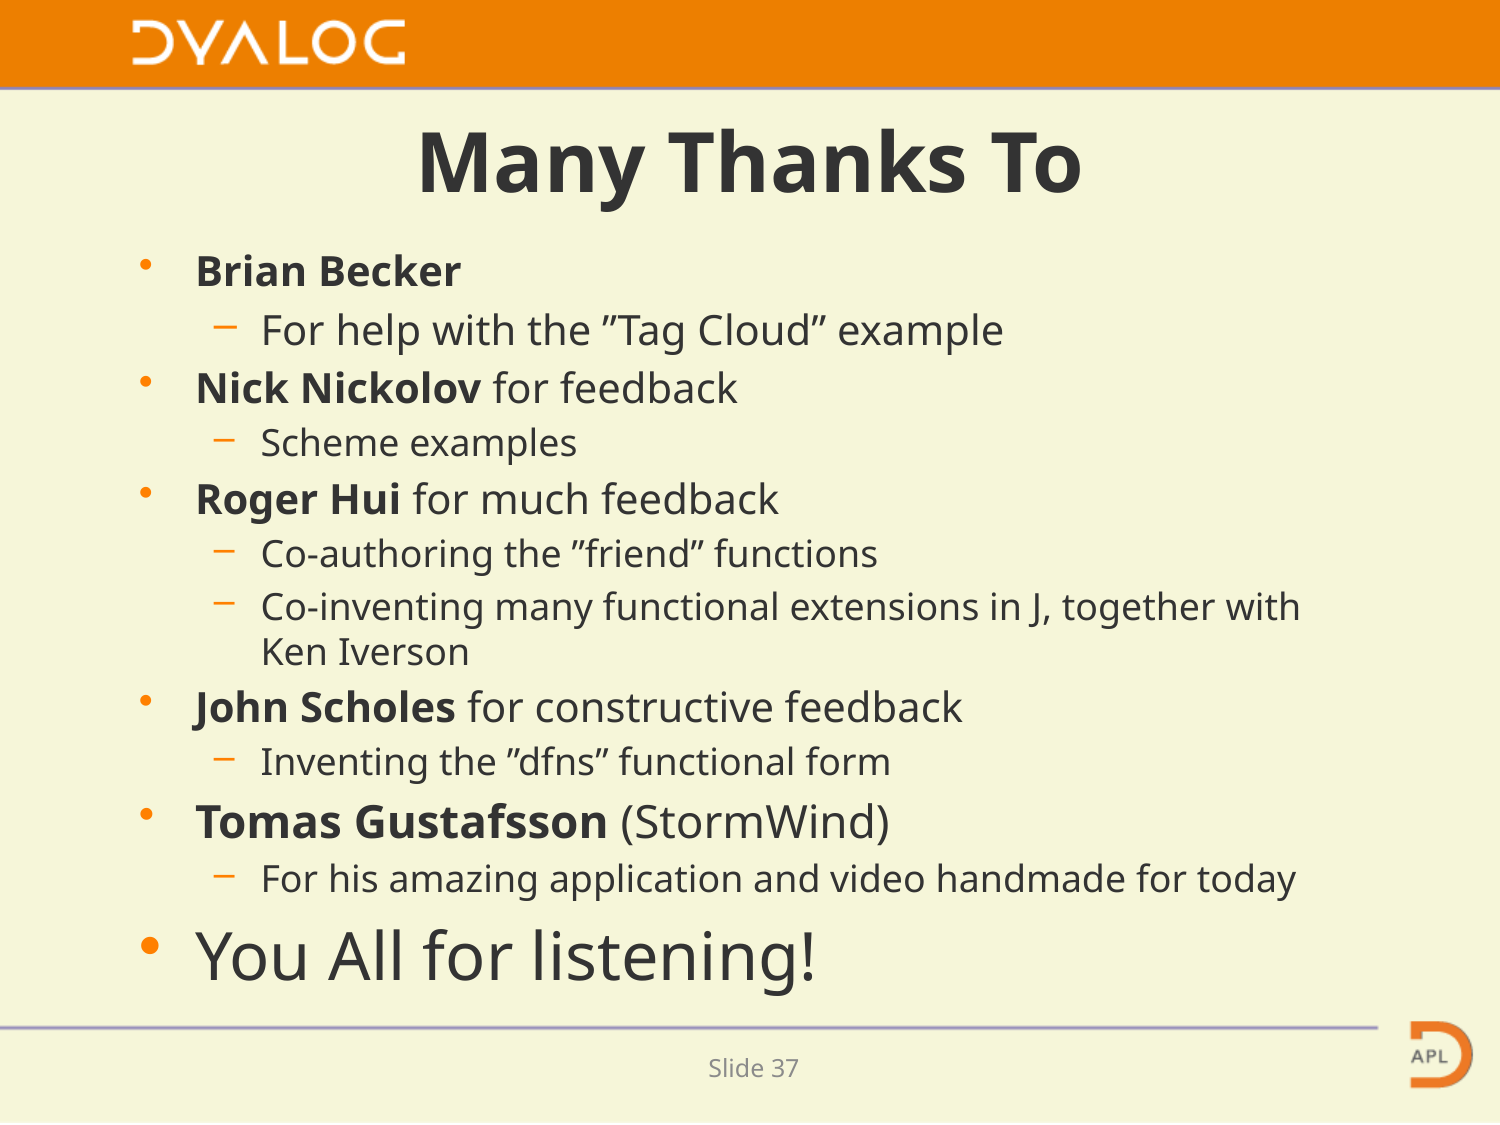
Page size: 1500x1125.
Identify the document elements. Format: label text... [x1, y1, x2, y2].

picture [0, 0, 1500, 1123]
title Many Thanks To [123, 101, 1376, 237]
slide_number Slide 36 [585, 1039, 923, 1100]
list Brian Becker For help with the ”Tag Cloud” example Nick Nickolov for feedback Scheme examples Roger Hui for much feedback Co-authoring the ”friend” functions Co-inventing many functional extensions in J, together with Ken Iverson John Scholes for constructive feedback Inventing the ”dfns” functional form Tomas Gustafsson (StormWind) For his amazing application and video handmade for today You All for listening! [123, 237, 1376, 853]
